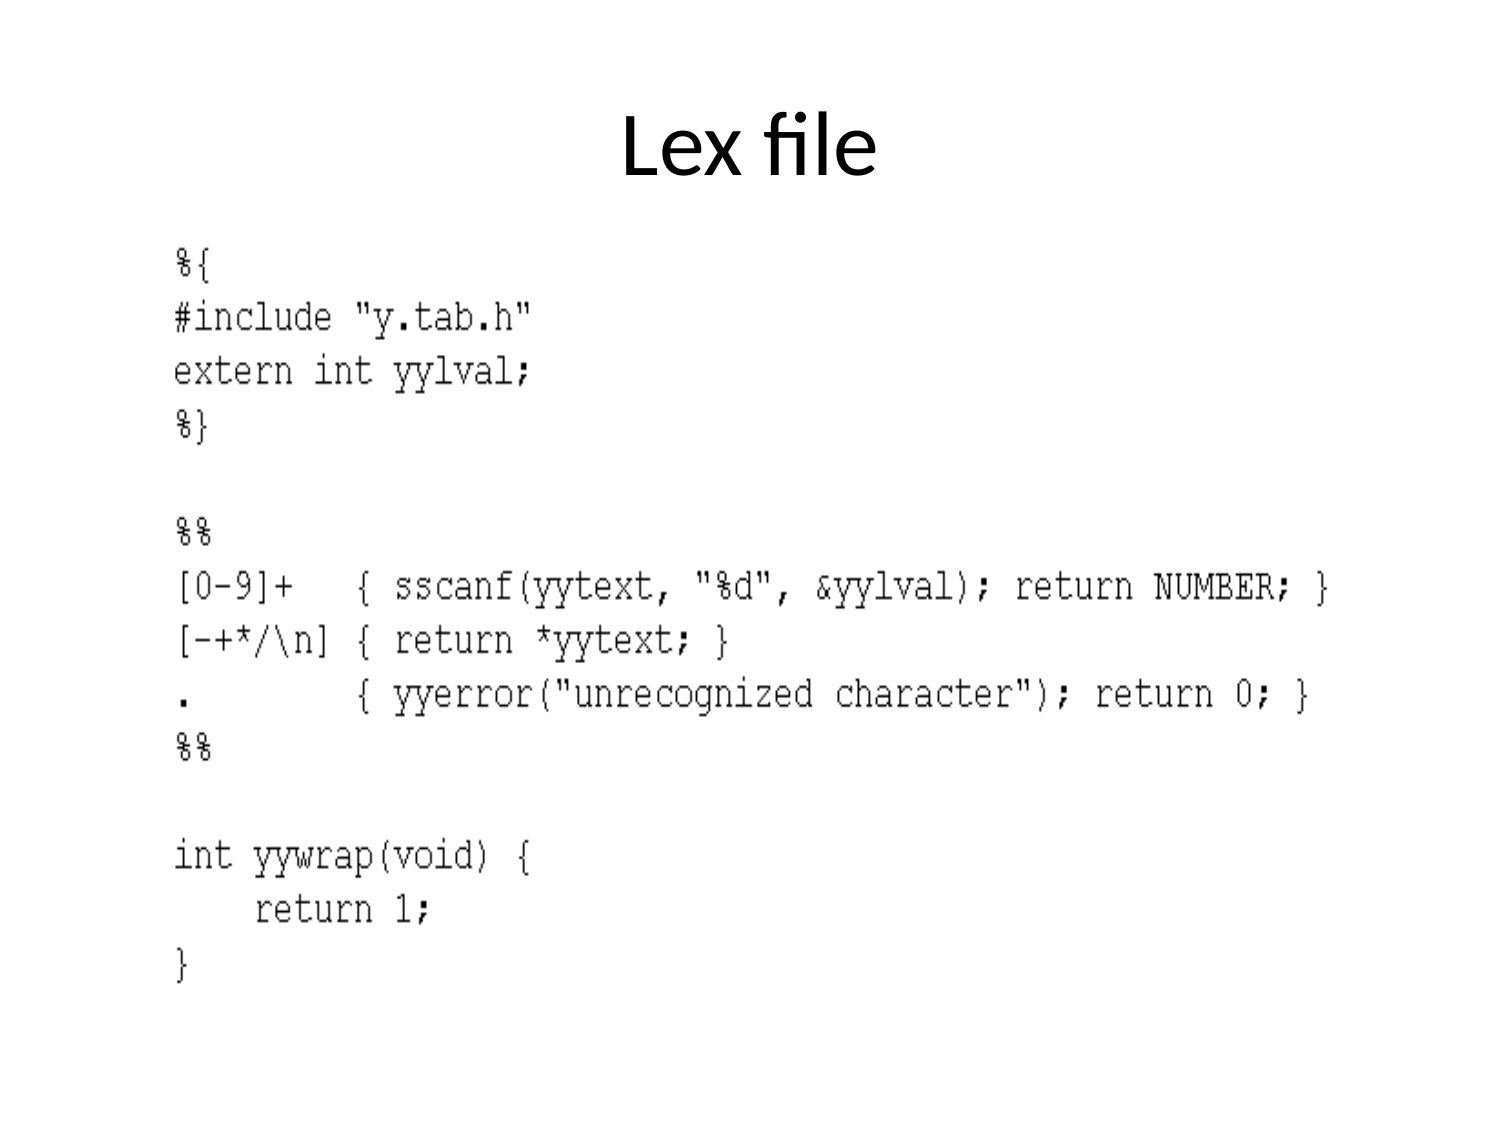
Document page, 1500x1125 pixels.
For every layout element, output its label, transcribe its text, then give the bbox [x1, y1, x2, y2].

picture [174, 237, 1349, 1001]
title Lex file [75, 45, 1425, 233]
